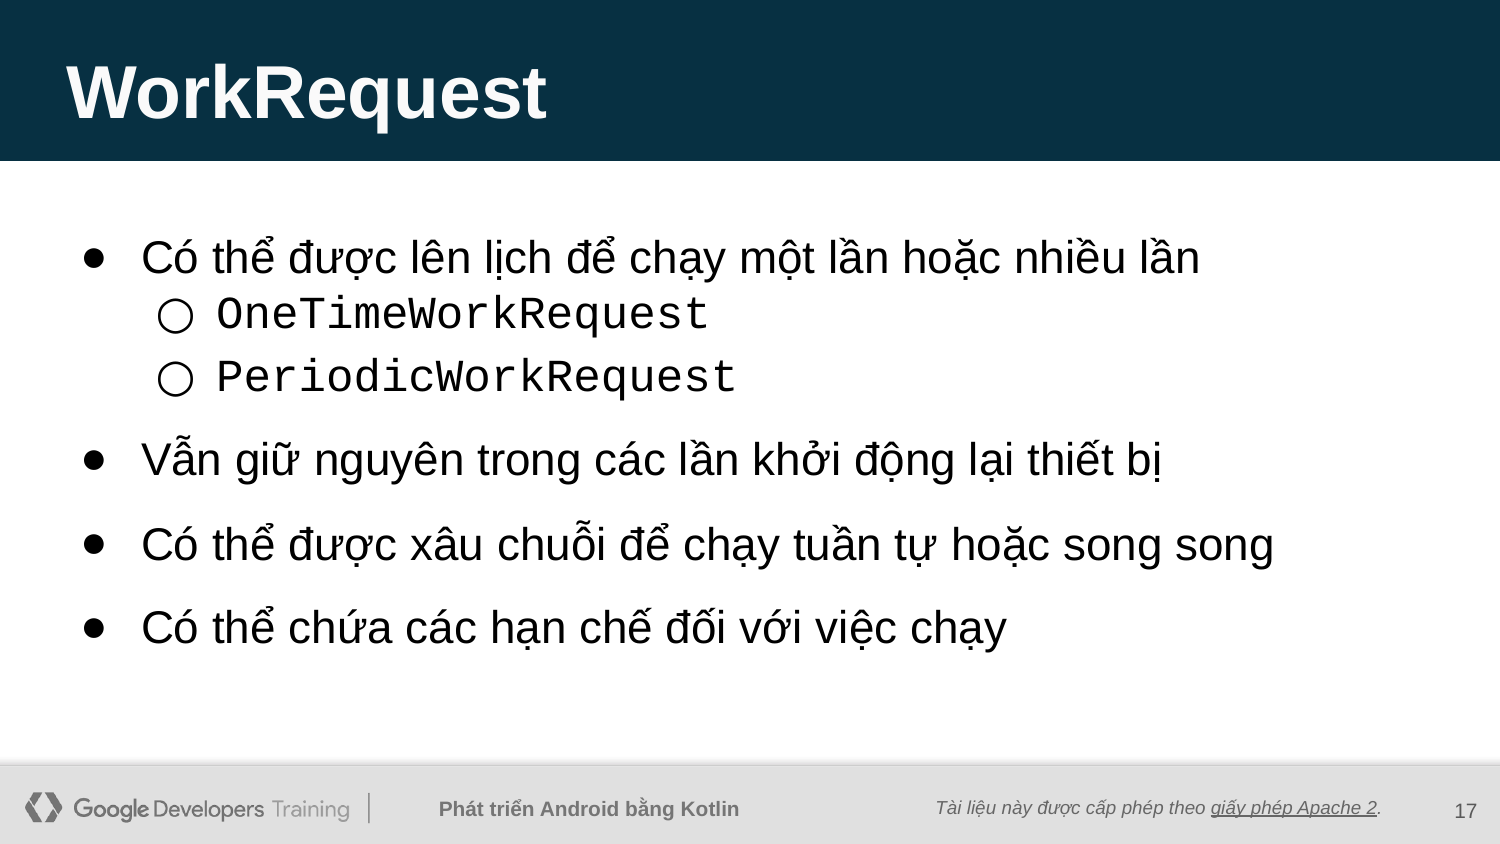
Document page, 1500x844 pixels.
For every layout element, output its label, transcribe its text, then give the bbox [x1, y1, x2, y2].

list Có thể được lên lịch để chạy một lần hoặc nhiều lần OneTimeWorkRequest PeriodicWorkRequest Vẫn giữ nguyên trong các lần khởi động lại thiết bị Có thể được xâu chuỗi để chạy tuần tự hoặc song song Có thể chứa các hạn chế đối với việc chạy [51, 212, 1449, 713]
slide_number ‹#› [1402, 777, 1493, 842]
picture [0, 161, 1500, 844]
title WorkRequest [51, 28, 1449, 122]
